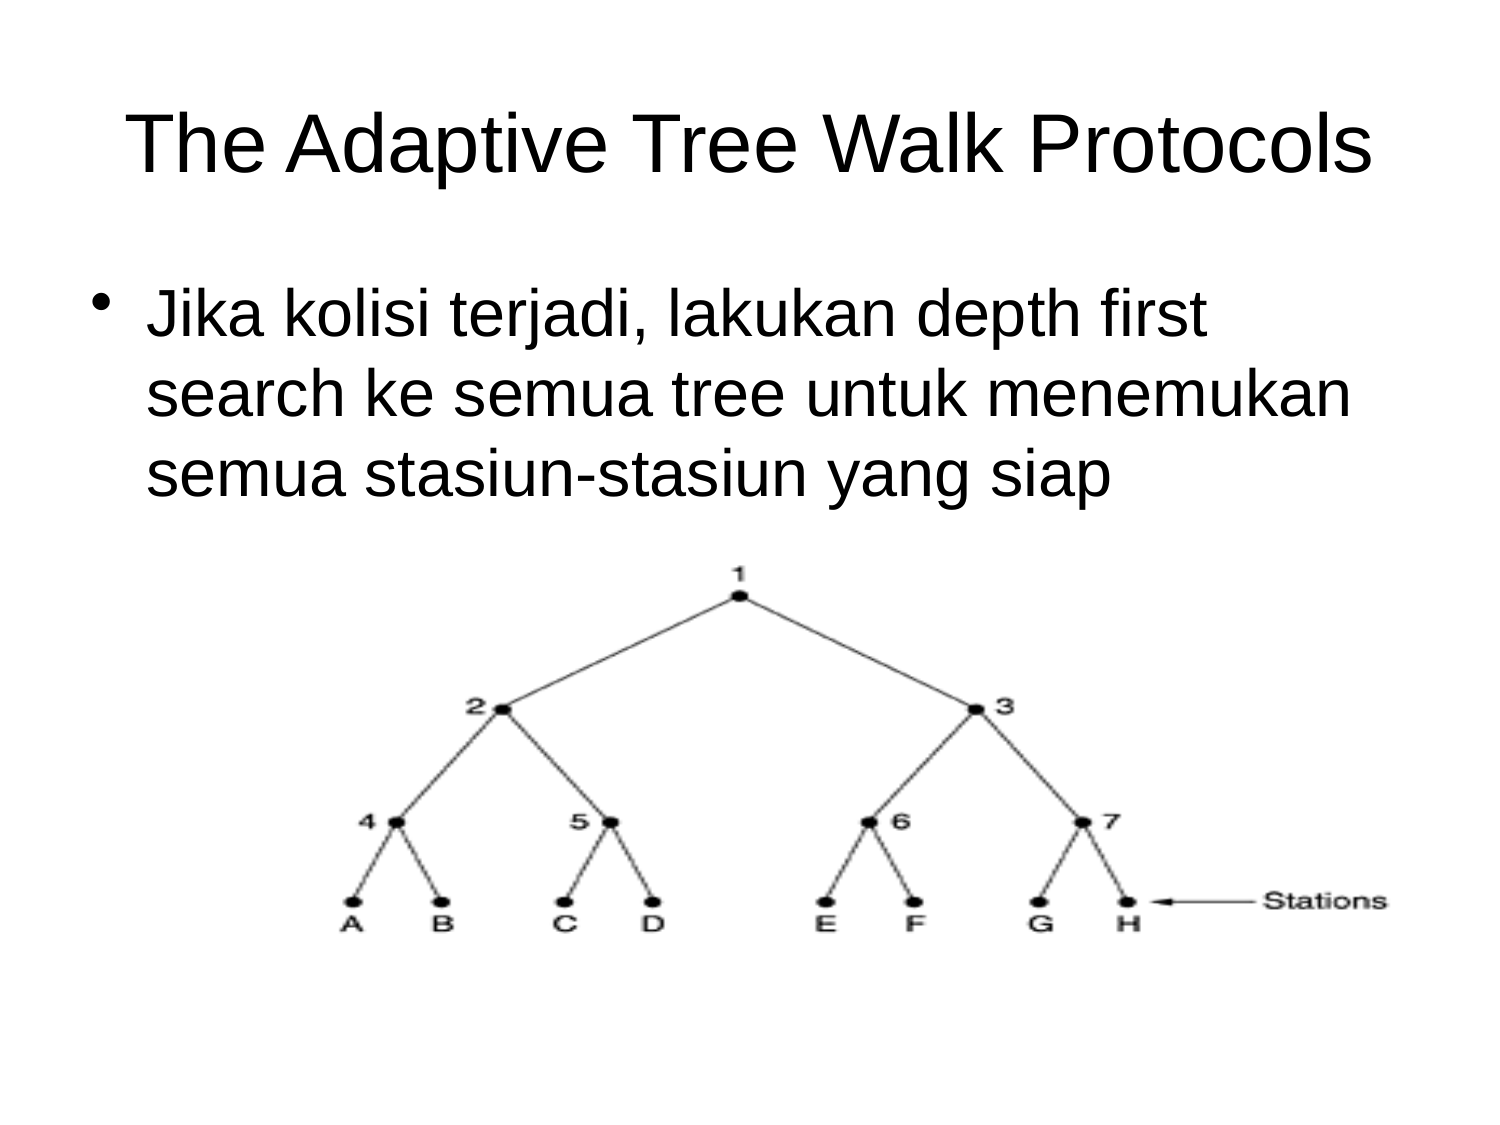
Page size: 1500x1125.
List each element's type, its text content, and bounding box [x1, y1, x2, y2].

list Jika kolisi terjadi, lakukan depth first search ke semua tree untuk menemukan semua stasiun-stasiun yang siap [75, 262, 1425, 1005]
title The Adaptive Tree Walk Protocols [75, 45, 1425, 233]
picture [137, 562, 1413, 938]
